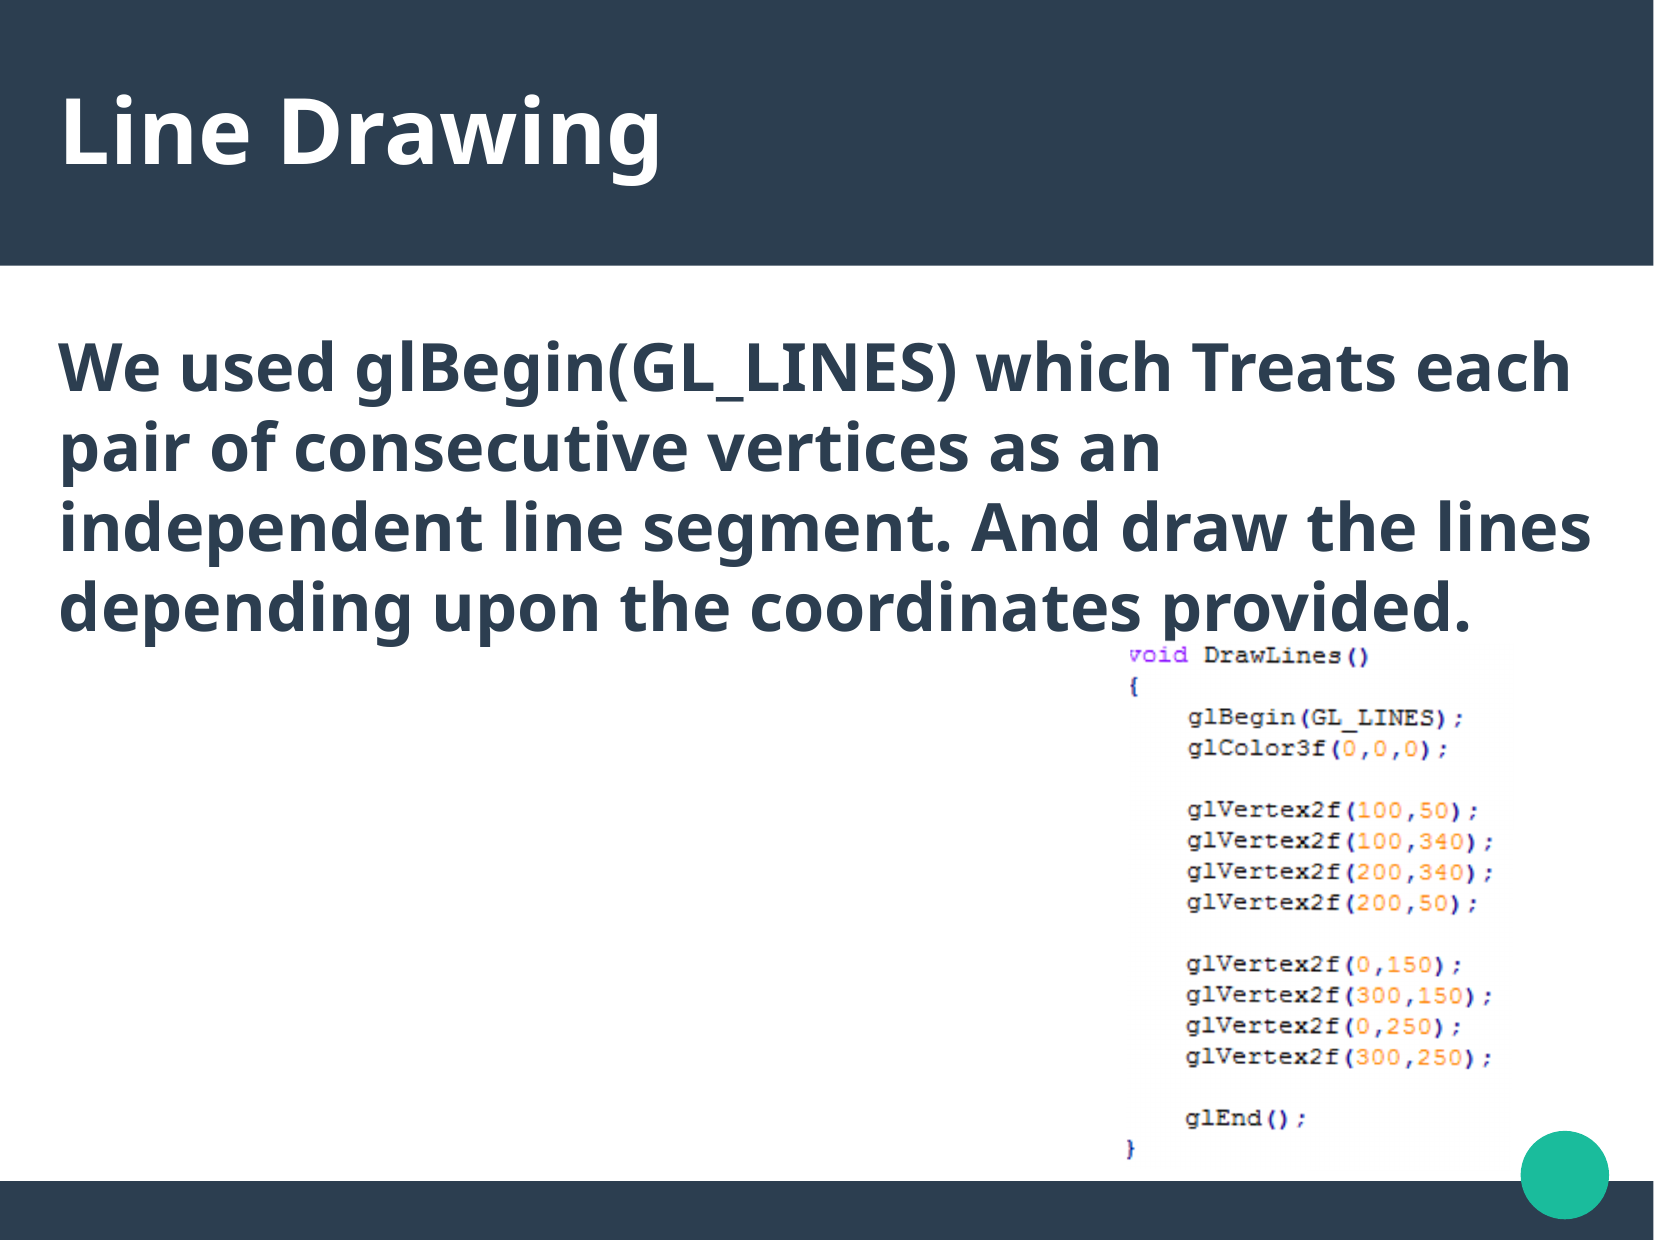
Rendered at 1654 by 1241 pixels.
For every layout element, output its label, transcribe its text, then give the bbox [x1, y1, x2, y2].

text_box We used glBegin(GL_LINES) which Treats each pair of consecutive vertices as an independent line segment. And draw the lines depending upon the coordinates provided. [58, 324, 1595, 1152]
text_box Line Drawing [58, 49, 1595, 207]
picture [1127, 641, 1513, 1170]
